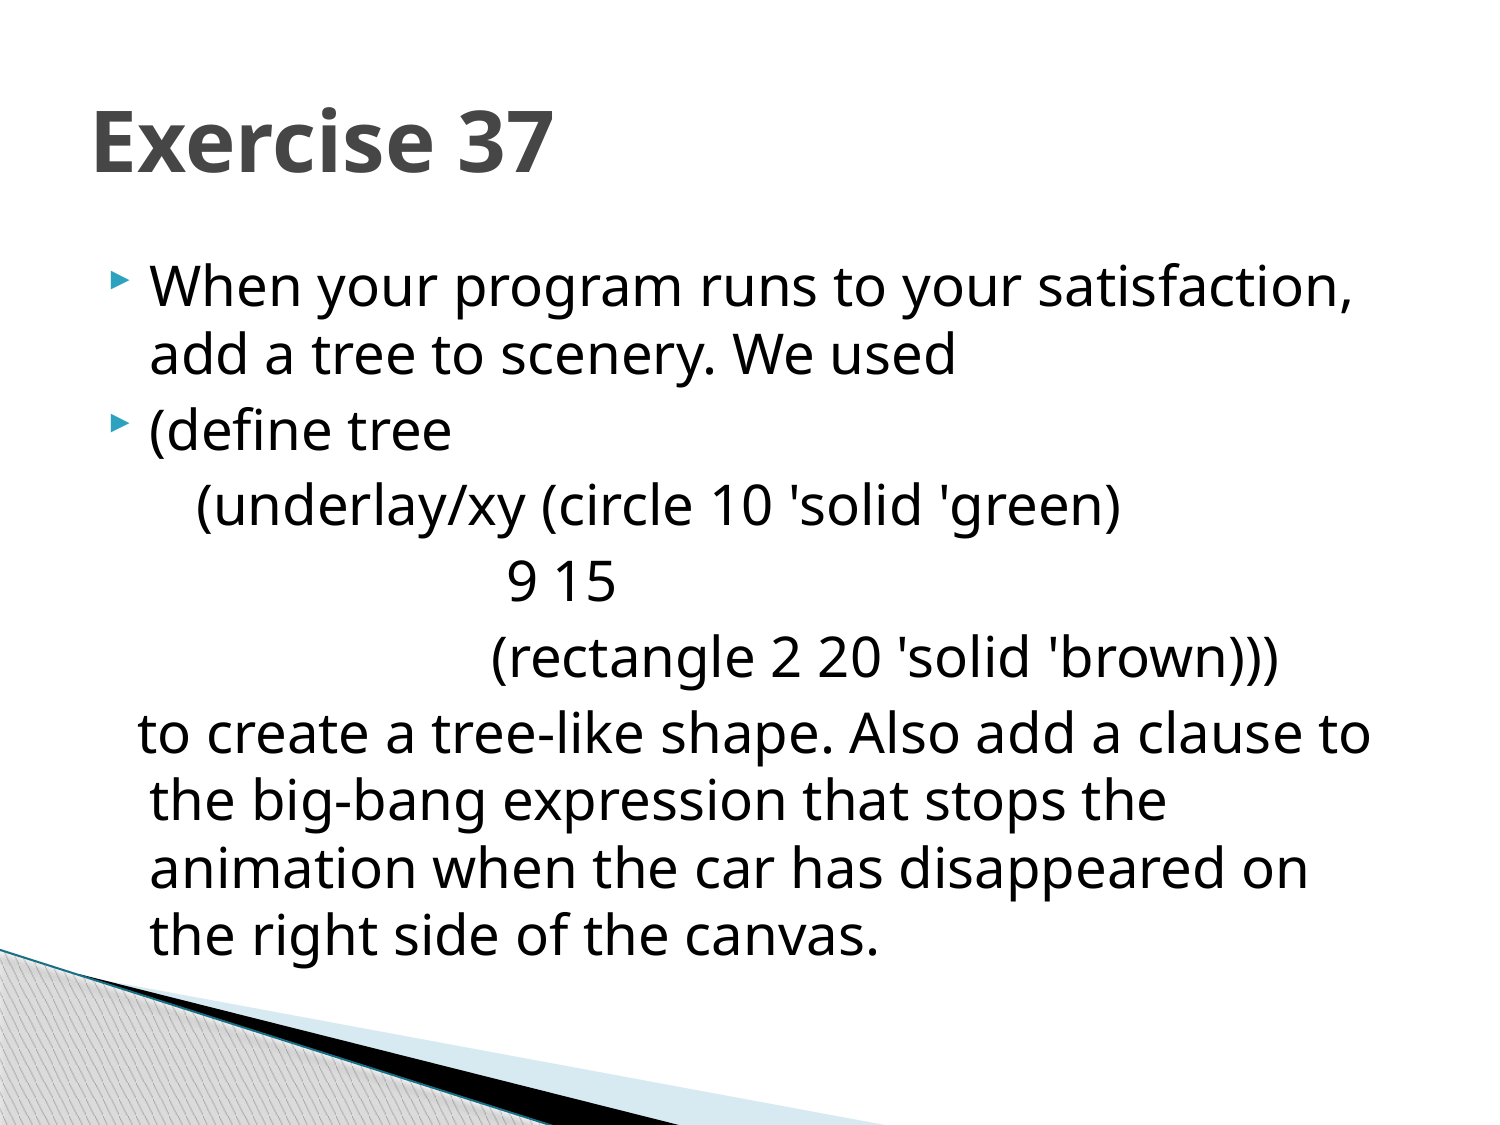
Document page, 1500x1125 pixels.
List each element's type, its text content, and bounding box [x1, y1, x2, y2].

list When your program runs to your satisfaction, add a tree to scenery. We used (define tree (underlay/xy (circle 10 'solid 'green) 9 15 (rectangle 2 20 'solid 'brown))) to create a tree-like shape. Also add a clause to the big-bang expression that stops the animation when the car has disappeared on the right side of the canvas. [75, 243, 1425, 986]
title Exercise 37 [75, 45, 1425, 233]
